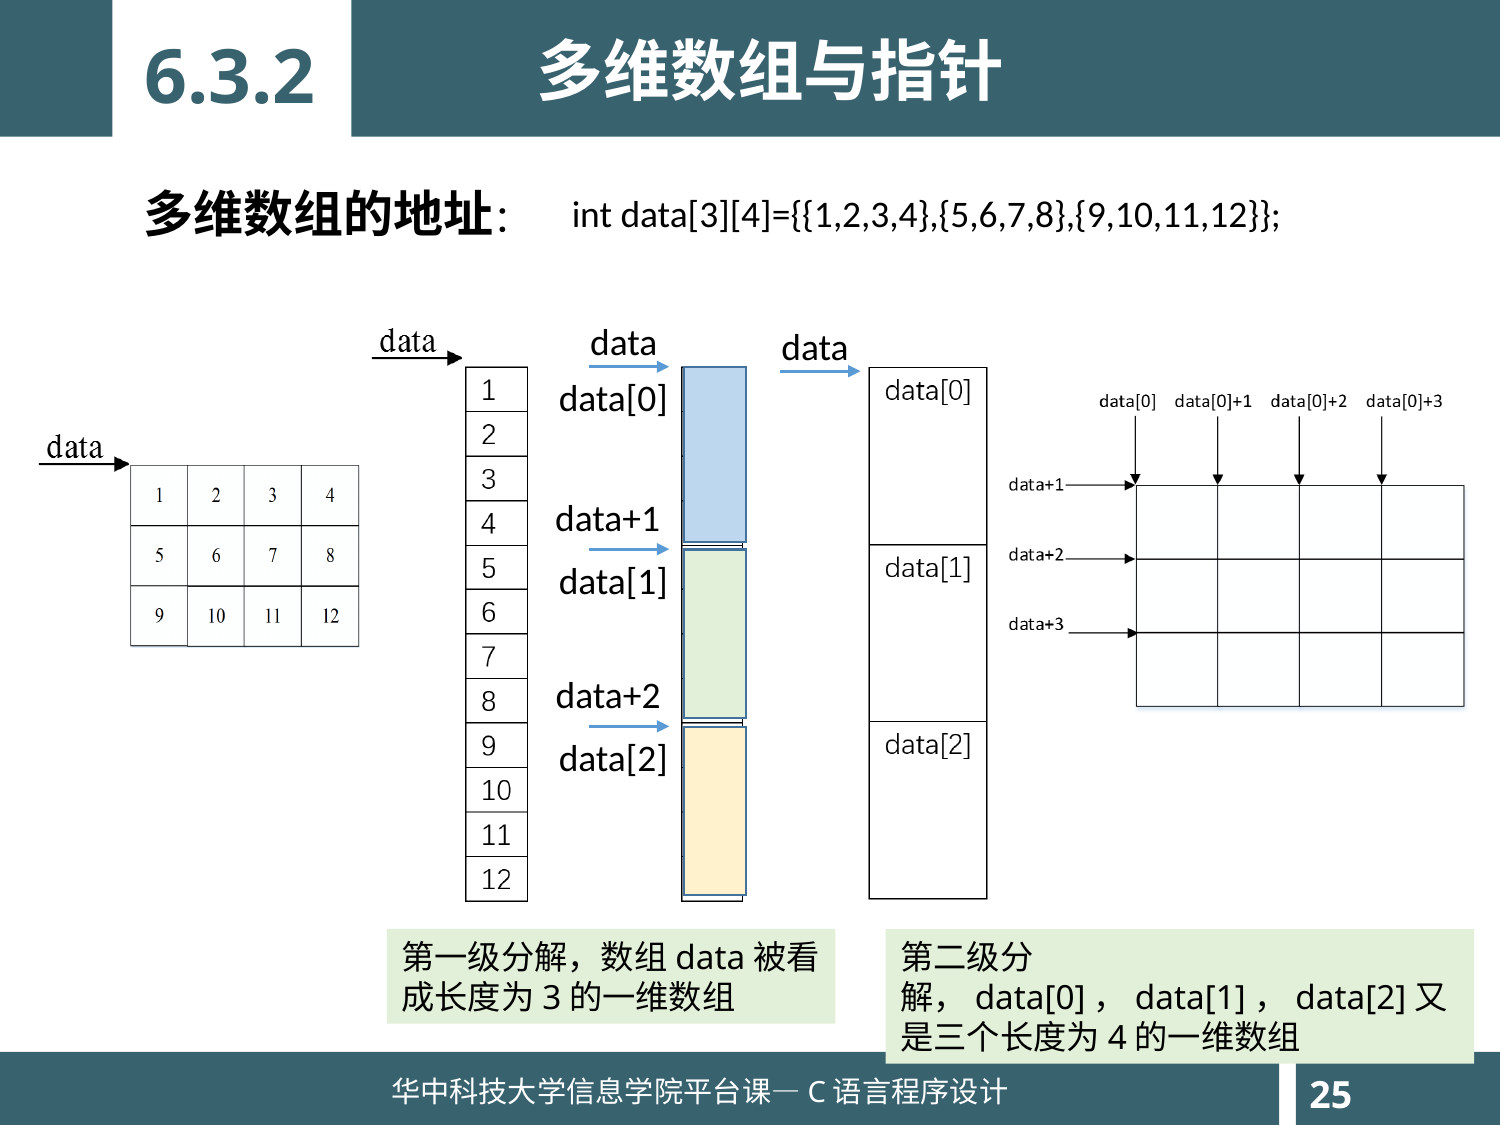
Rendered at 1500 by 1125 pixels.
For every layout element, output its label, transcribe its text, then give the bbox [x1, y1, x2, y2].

text_box data+2 [540, 663, 676, 724]
text_box int data[3][4]={{1,2,3,4},{5,6,7,8},{9,10,11,12}}; [557, 182, 1297, 243]
text_box data[0] [543, 367, 676, 427]
text_box 第二级分解，data[0]，data[1]，data[2]又是三个长度为4的一维数组 [885, 929, 1475, 1064]
text_box data [575, 310, 673, 367]
text_box data[1] [543, 549, 676, 610]
text_box data [766, 315, 864, 376]
text_box 多维数组与指针 [443, 21, 1098, 117]
picture [864, 363, 990, 904]
text_box 第一级分解，数组data被看成长度为3的一维数组 [386, 928, 836, 1024]
picture [676, 363, 746, 904]
picture [30, 432, 360, 648]
picture [1003, 378, 1475, 723]
text_box 多维数组的地址： [128, 174, 943, 250]
text_box data[2] [543, 726, 676, 787]
text_box data+1 [540, 486, 676, 547]
text_box 6.3.2 [129, 21, 331, 127]
picture [363, 326, 531, 904]
